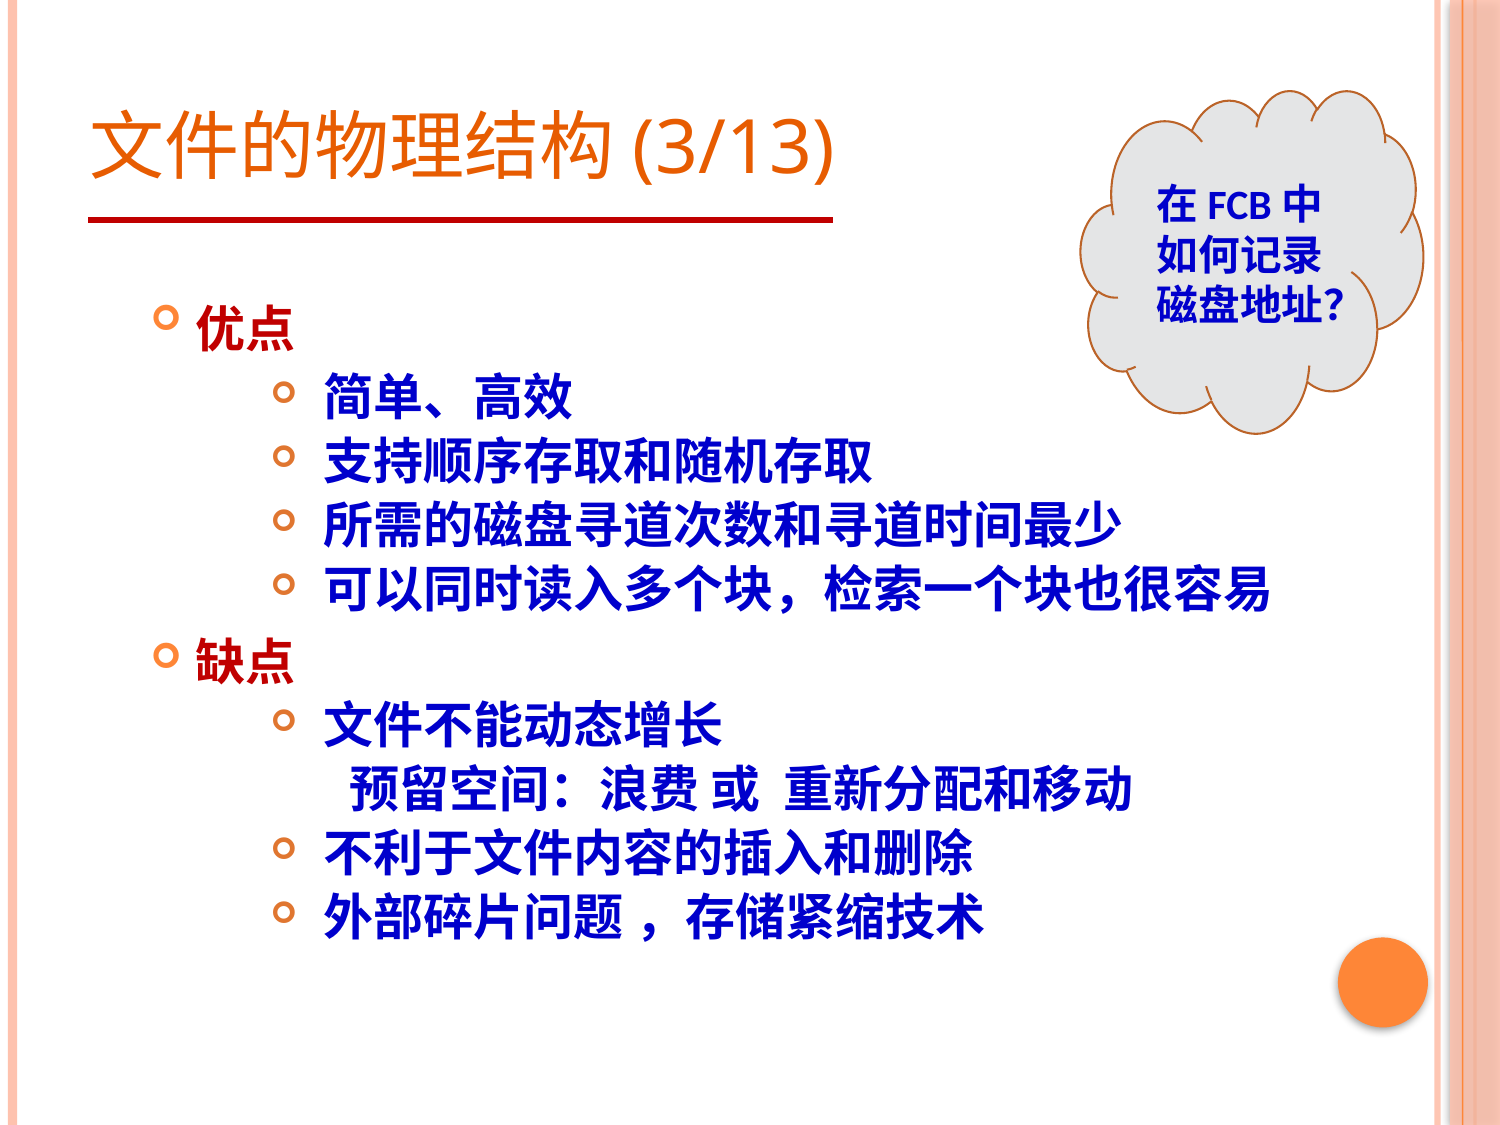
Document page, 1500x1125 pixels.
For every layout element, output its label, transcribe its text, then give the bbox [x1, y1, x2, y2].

list 优点 简单、高效 支持顺序存取和随机存取 所需的磁盘寻道次数和寻道时间最少 可以同时读入多个块，检索一个块也很容易 缺点 文件不能动态增长 预留空间：浪费 或 重新分配和移动 不利于文件内容的插入和删除 外部碎片问题 ，存储紧缩技术 [135, 282, 1366, 1071]
title 文件的物理结构(3/13) [75, 45, 1300, 197]
text_box 在FCB中如何记录磁盘地址？ [1078, 88, 1426, 436]
